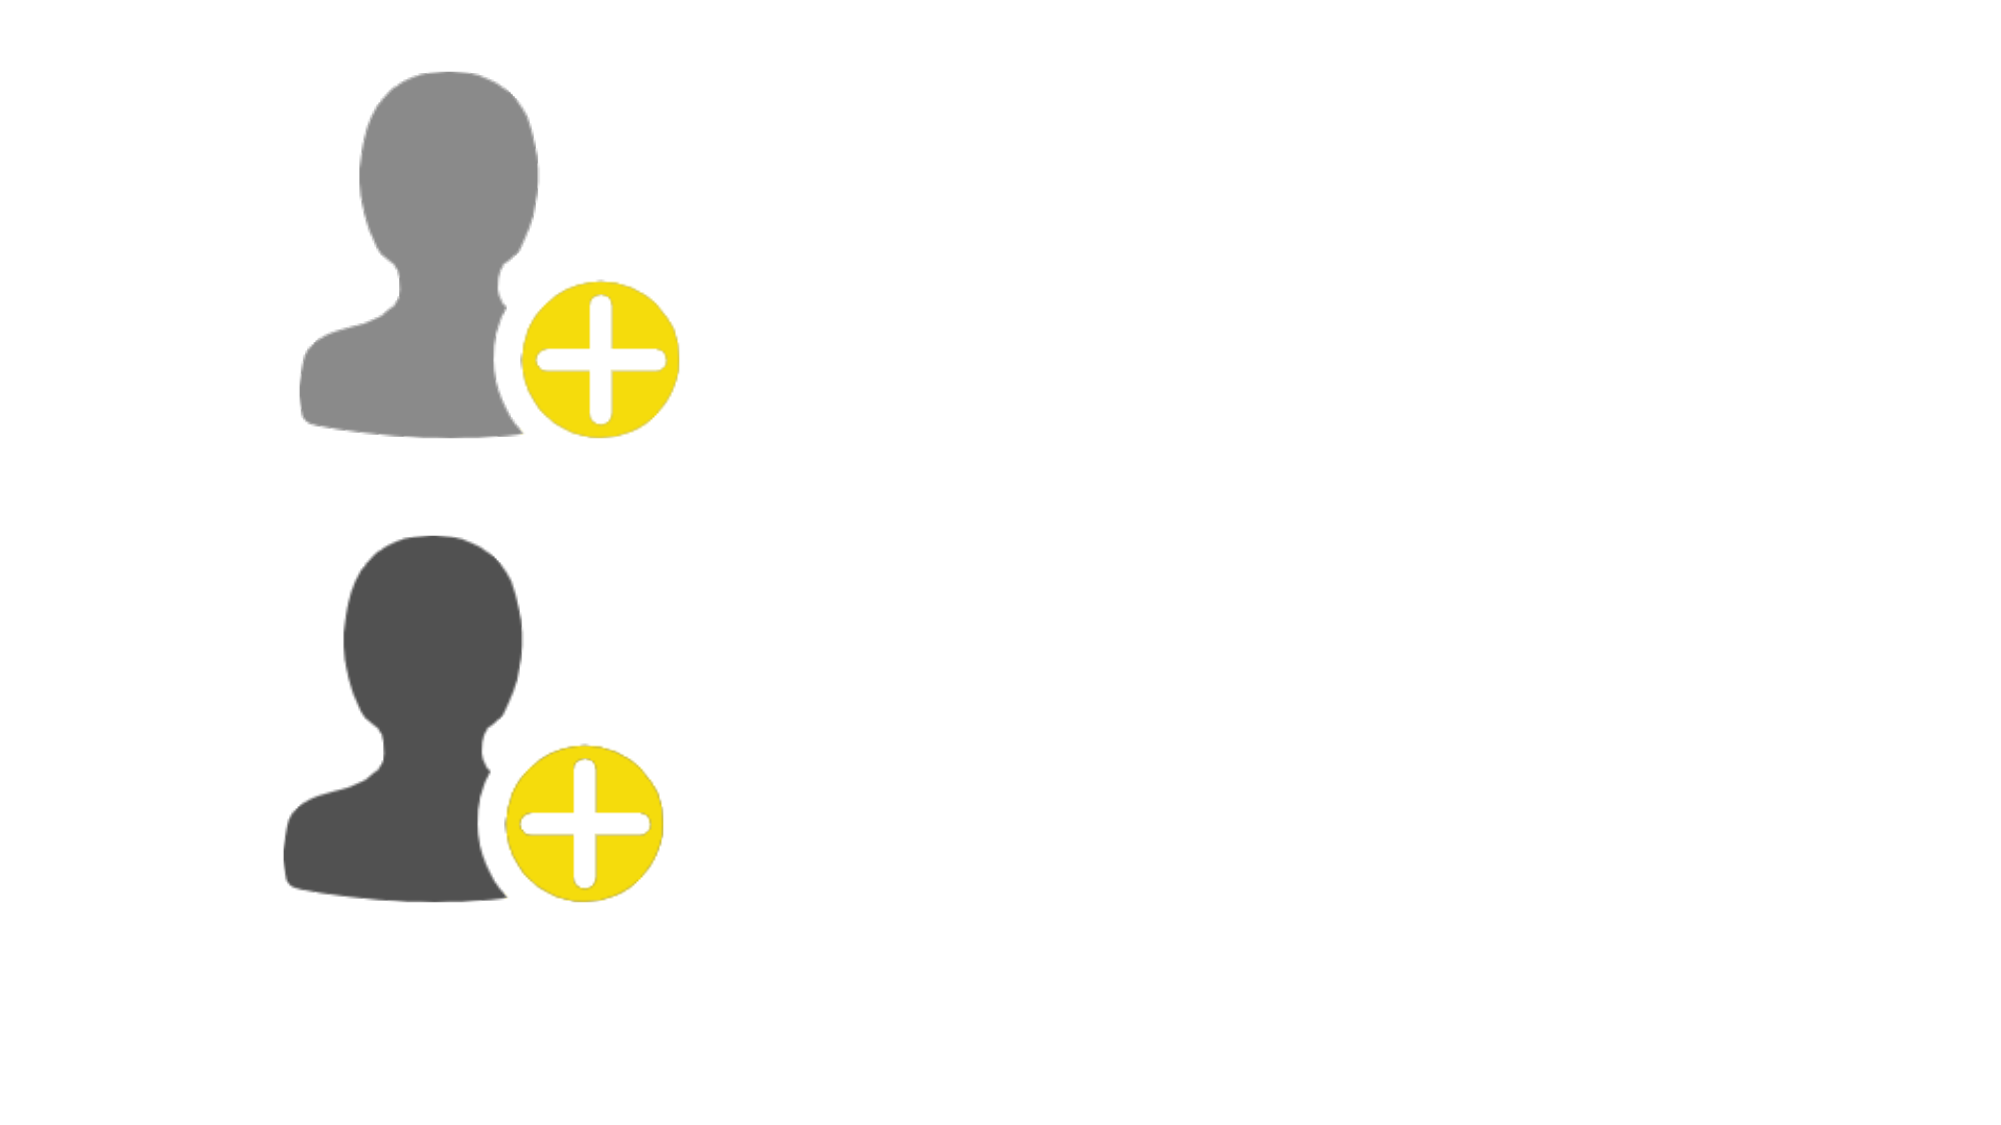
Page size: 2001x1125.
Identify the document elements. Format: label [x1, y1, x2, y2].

picture [281, 47, 699, 464]
picture [265, 511, 683, 928]
